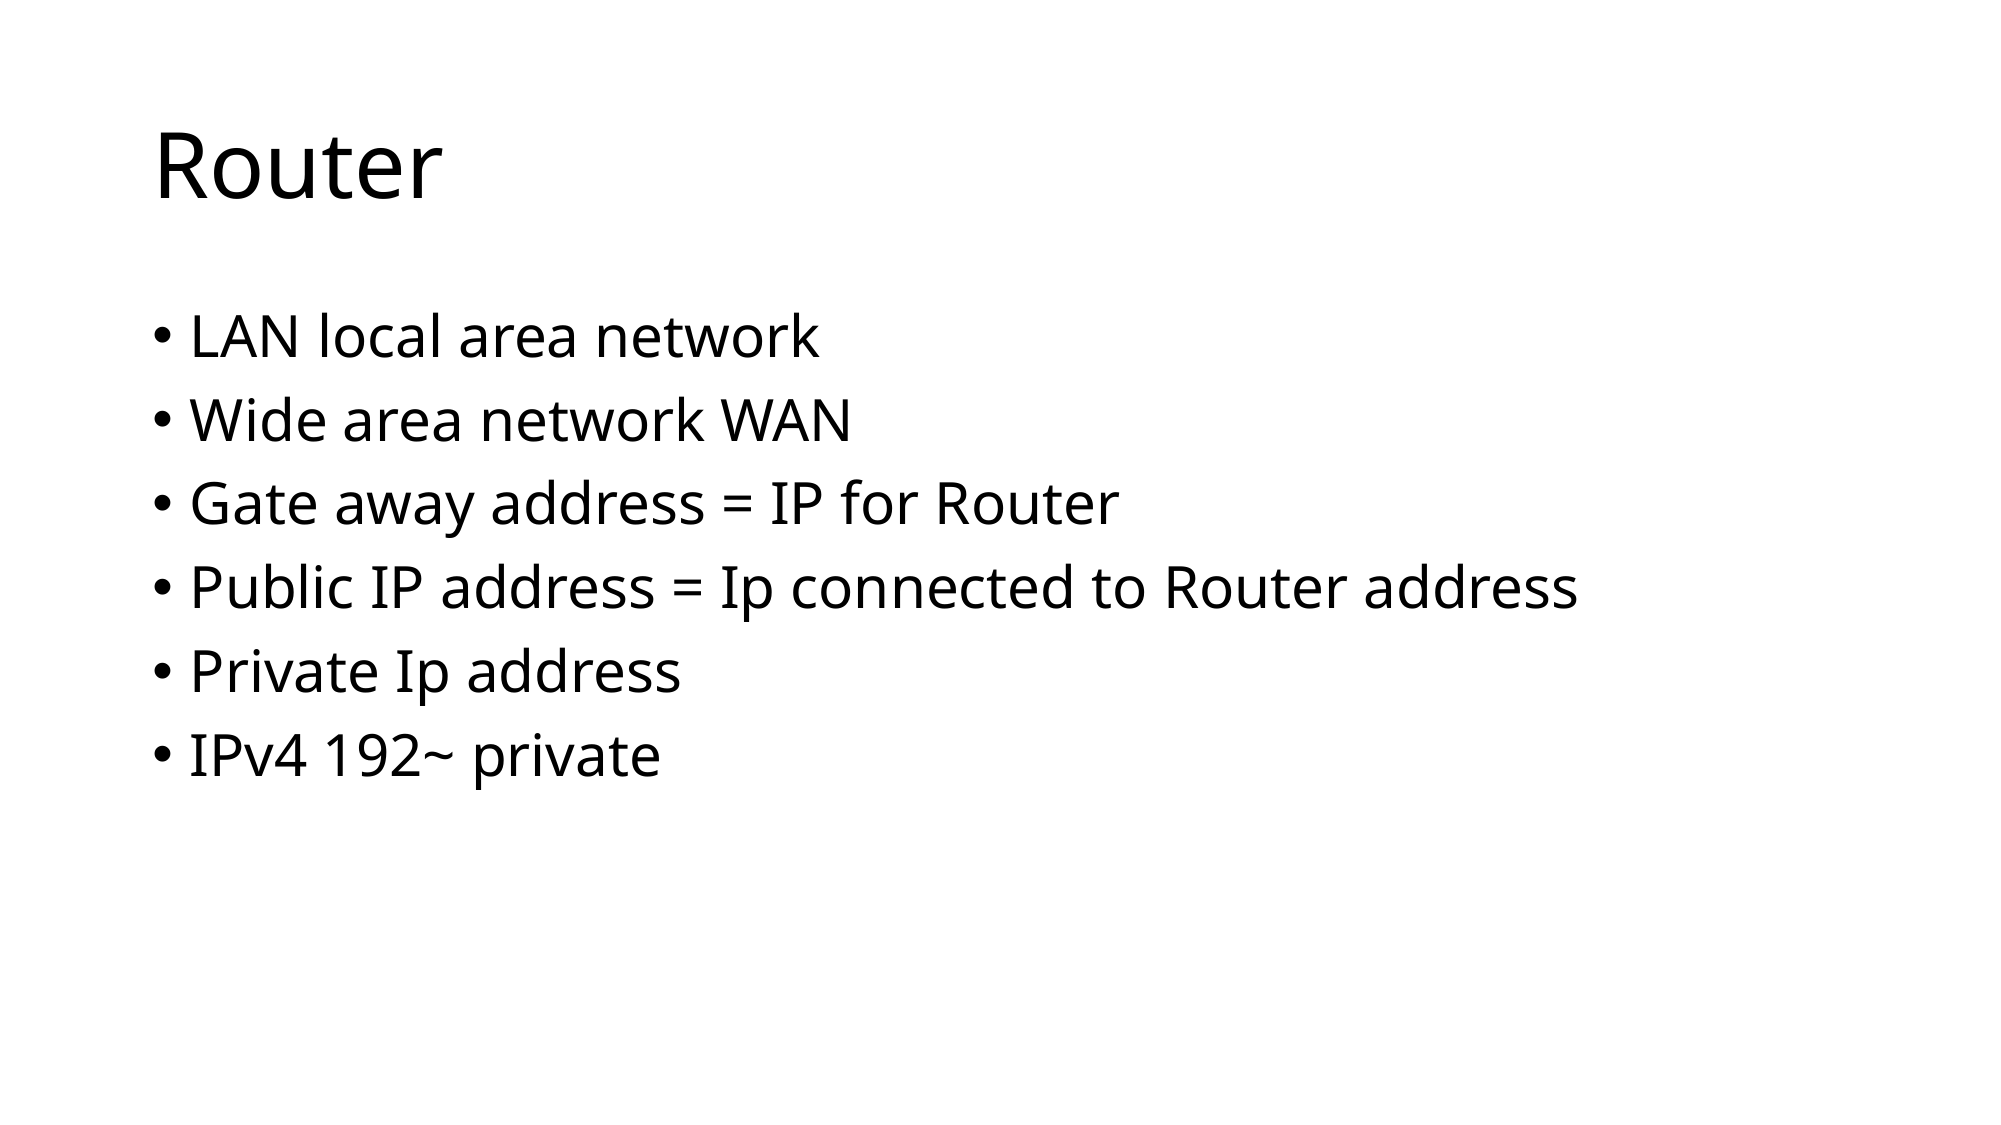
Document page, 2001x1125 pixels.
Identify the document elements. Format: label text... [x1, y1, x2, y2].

list LAN local area network Wide area network WAN Gate away address = IP for Router Public IP address = Ip connected to Router address Private Ip address IPv4 192~ private [137, 299, 1863, 1014]
title Router [137, 59, 1863, 278]
